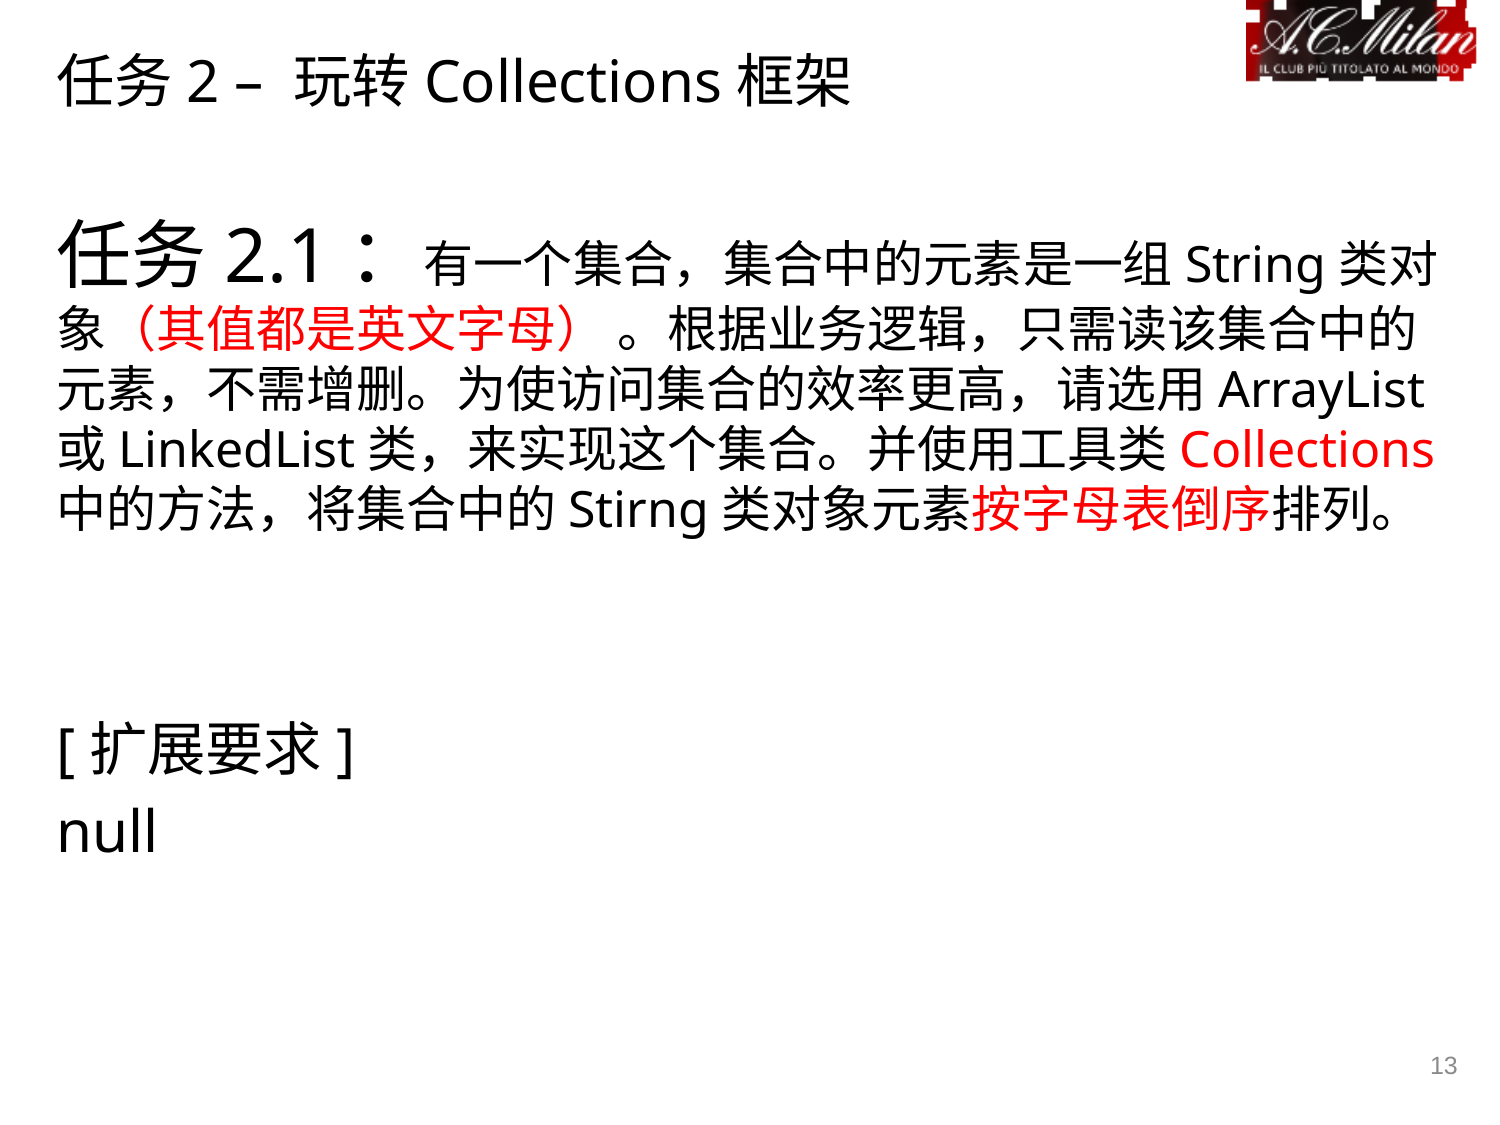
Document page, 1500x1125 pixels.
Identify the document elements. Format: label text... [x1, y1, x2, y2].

slide_number 13 [998, 1035, 1473, 1095]
picture [1246, 0, 1478, 83]
list 任务2.1：有一个集合，集合中的元素是一组String类对象（其值都是英文字母） 。根据业务逻辑，只需读该集合中的元素，不需增删。为使访问集合的效率更高，请选用ArrayList或LinkedList类，来实现这个集合。并使用工具类Collections中的方法，将集合中的Stirng类对象元素按字母表倒序排列。 [扩展要求] null [41, 200, 1475, 1094]
title 任务2 – 玩转Collections框架 [41, 19, 953, 141]
